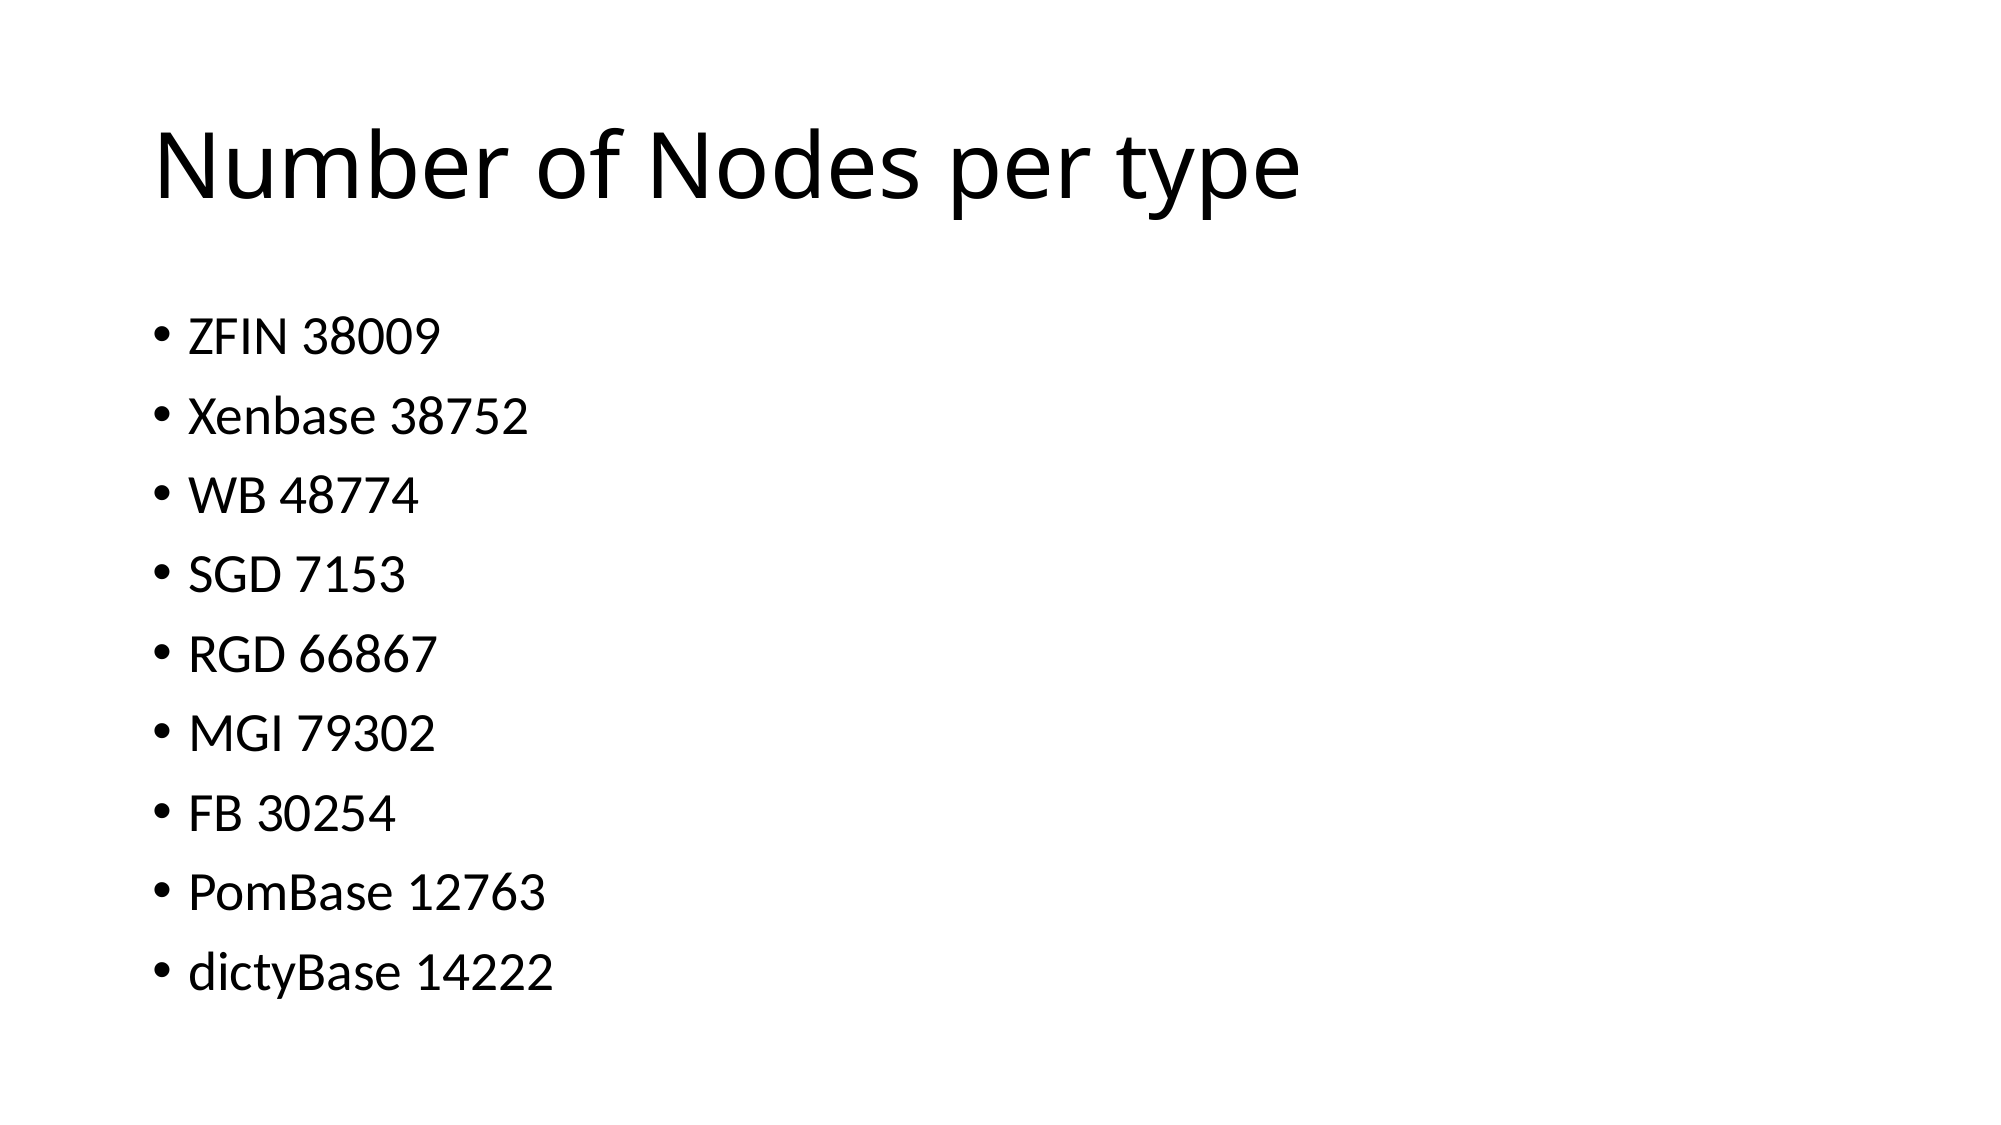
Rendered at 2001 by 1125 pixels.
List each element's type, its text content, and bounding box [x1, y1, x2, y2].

title Number of Nodes per type [137, 59, 1863, 278]
list ZFIN 38009 Xenbase 38752 WB 48774 SGD 7153 RGD 66867 MGI 79302 FB 30254 PomBase 12763 dictyBase 14222 [137, 299, 1863, 1014]
